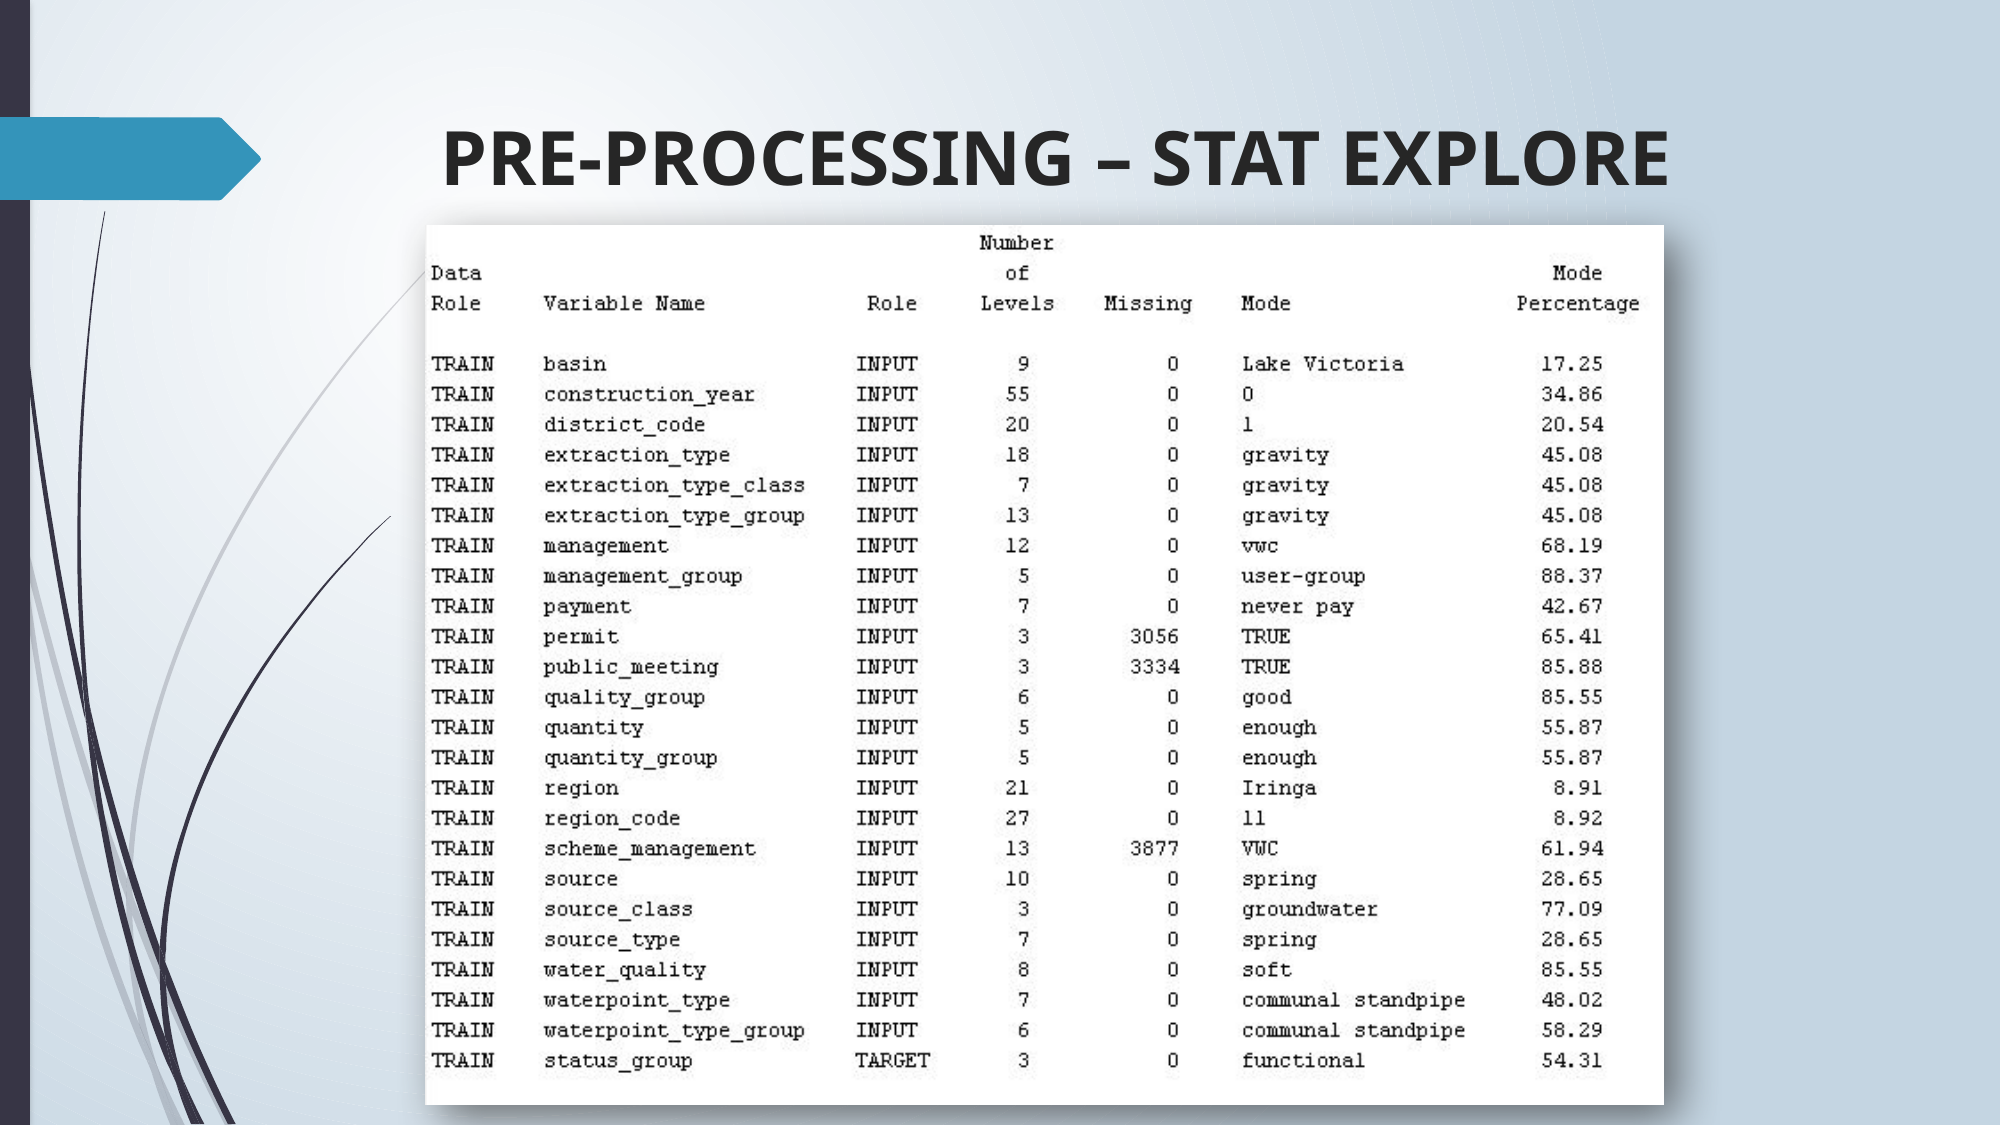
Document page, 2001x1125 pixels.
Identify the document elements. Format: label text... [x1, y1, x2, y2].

title PRE-PROCESSING – STAT EXPLORE [425, 102, 1888, 313]
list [425, 225, 1665, 1105]
